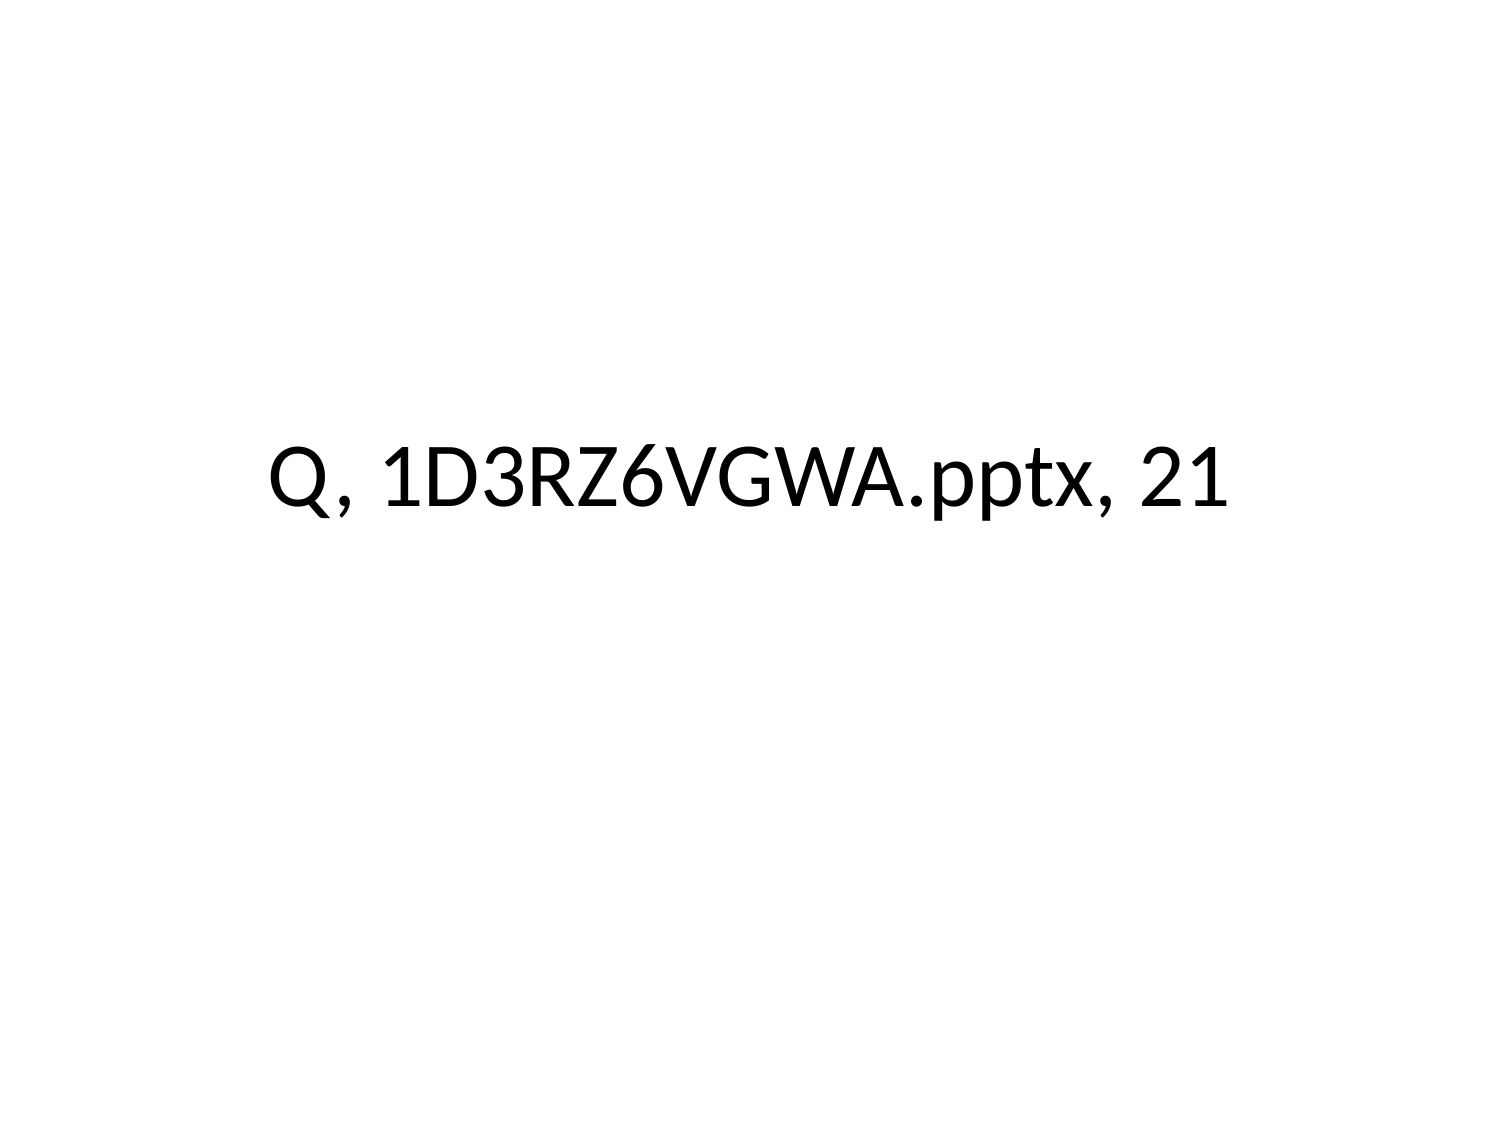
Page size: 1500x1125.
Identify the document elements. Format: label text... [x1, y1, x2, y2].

title Q, 1D3RZ6VGWA.pptx, 21 [112, 349, 1388, 591]
